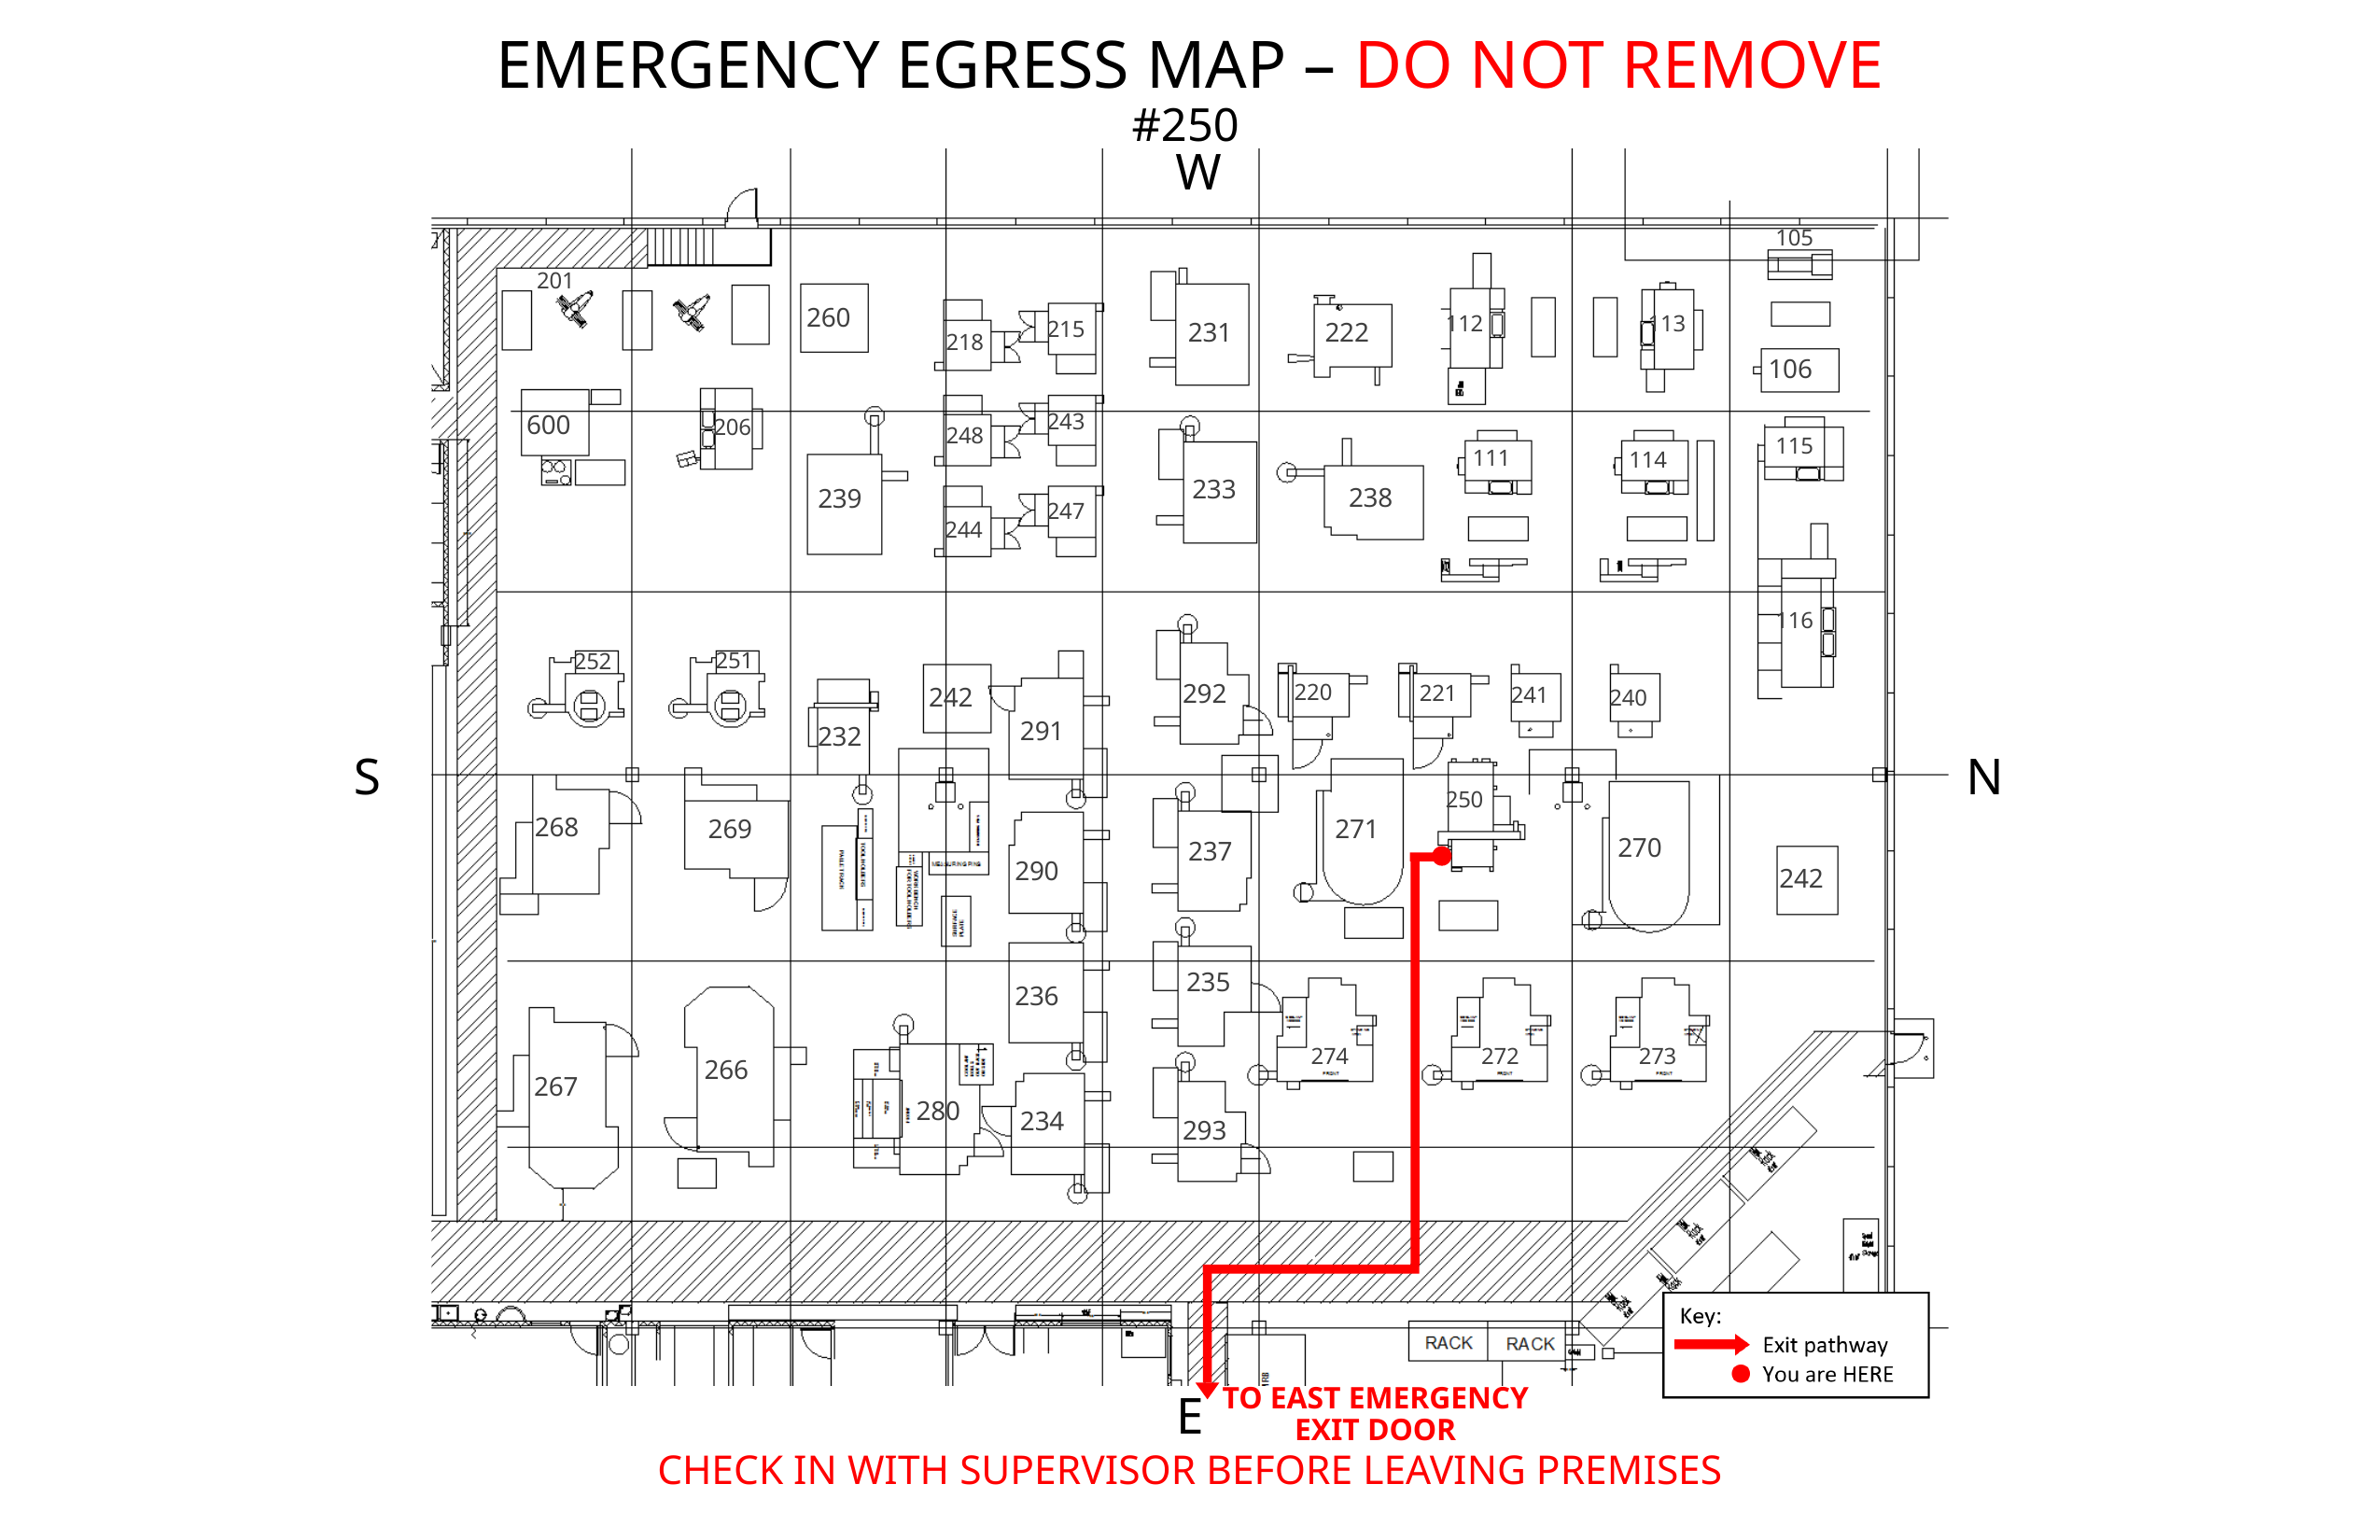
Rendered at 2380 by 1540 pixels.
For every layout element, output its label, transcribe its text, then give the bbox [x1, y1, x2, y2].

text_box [1195, 1264, 1220, 1400]
text_box CHECK IN WITH SUPERVISOR BEFORE LEAVING PREMISES [209, 1416, 2170, 1528]
text_box #250 [1049, 92, 1322, 148]
text_box TO EAST EMERGENCY EXIT DOOR [1202, 1386, 1548, 1471]
title EMERGENCY EGRESS MAP – DO NOT REMOVE [210, 11, 2170, 122]
text_box S [334, 732, 399, 825]
picture [431, 148, 1949, 1399]
text_box N [1949, 732, 2013, 825]
text_box E [1157, 1386, 1202, 1461]
